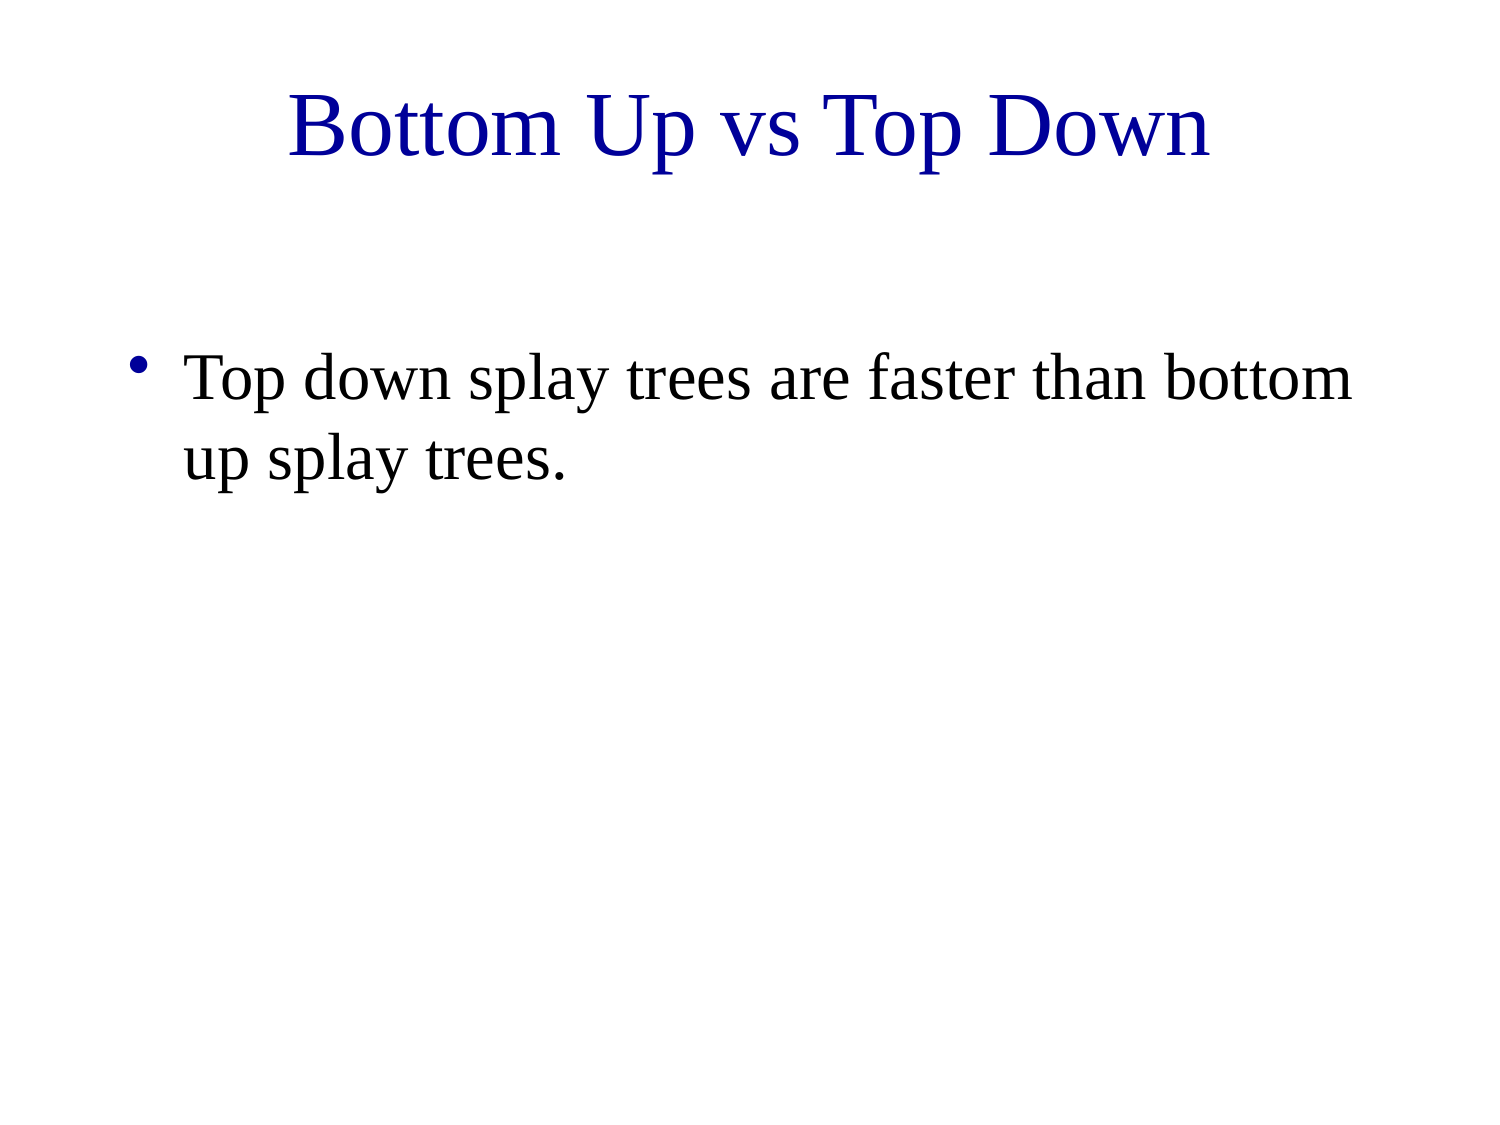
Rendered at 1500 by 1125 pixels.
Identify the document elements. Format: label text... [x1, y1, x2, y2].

list Top down splay trees are faster than bottom up splay trees. [112, 324, 1388, 550]
title Bottom Up vs Top Down [112, 24, 1388, 213]
